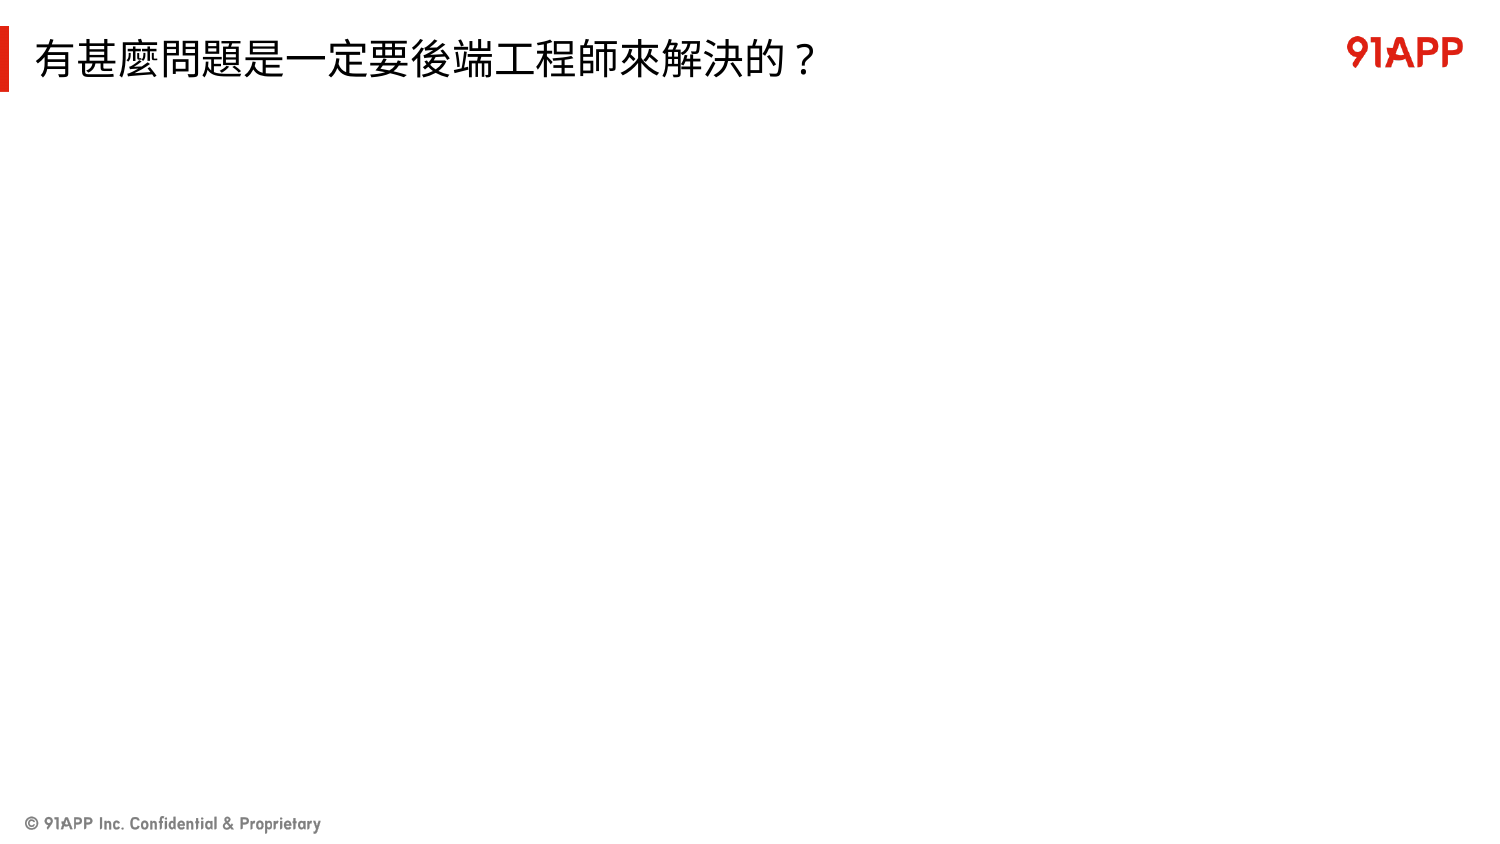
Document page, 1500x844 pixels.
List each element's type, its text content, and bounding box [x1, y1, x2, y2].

picture [0, 26, 9, 92]
title 有甚麼問題是一定要後端工程師來解決的? [19, 18, 1291, 103]
picture [1347, 36, 1463, 68]
picture [25, 816, 321, 834]
